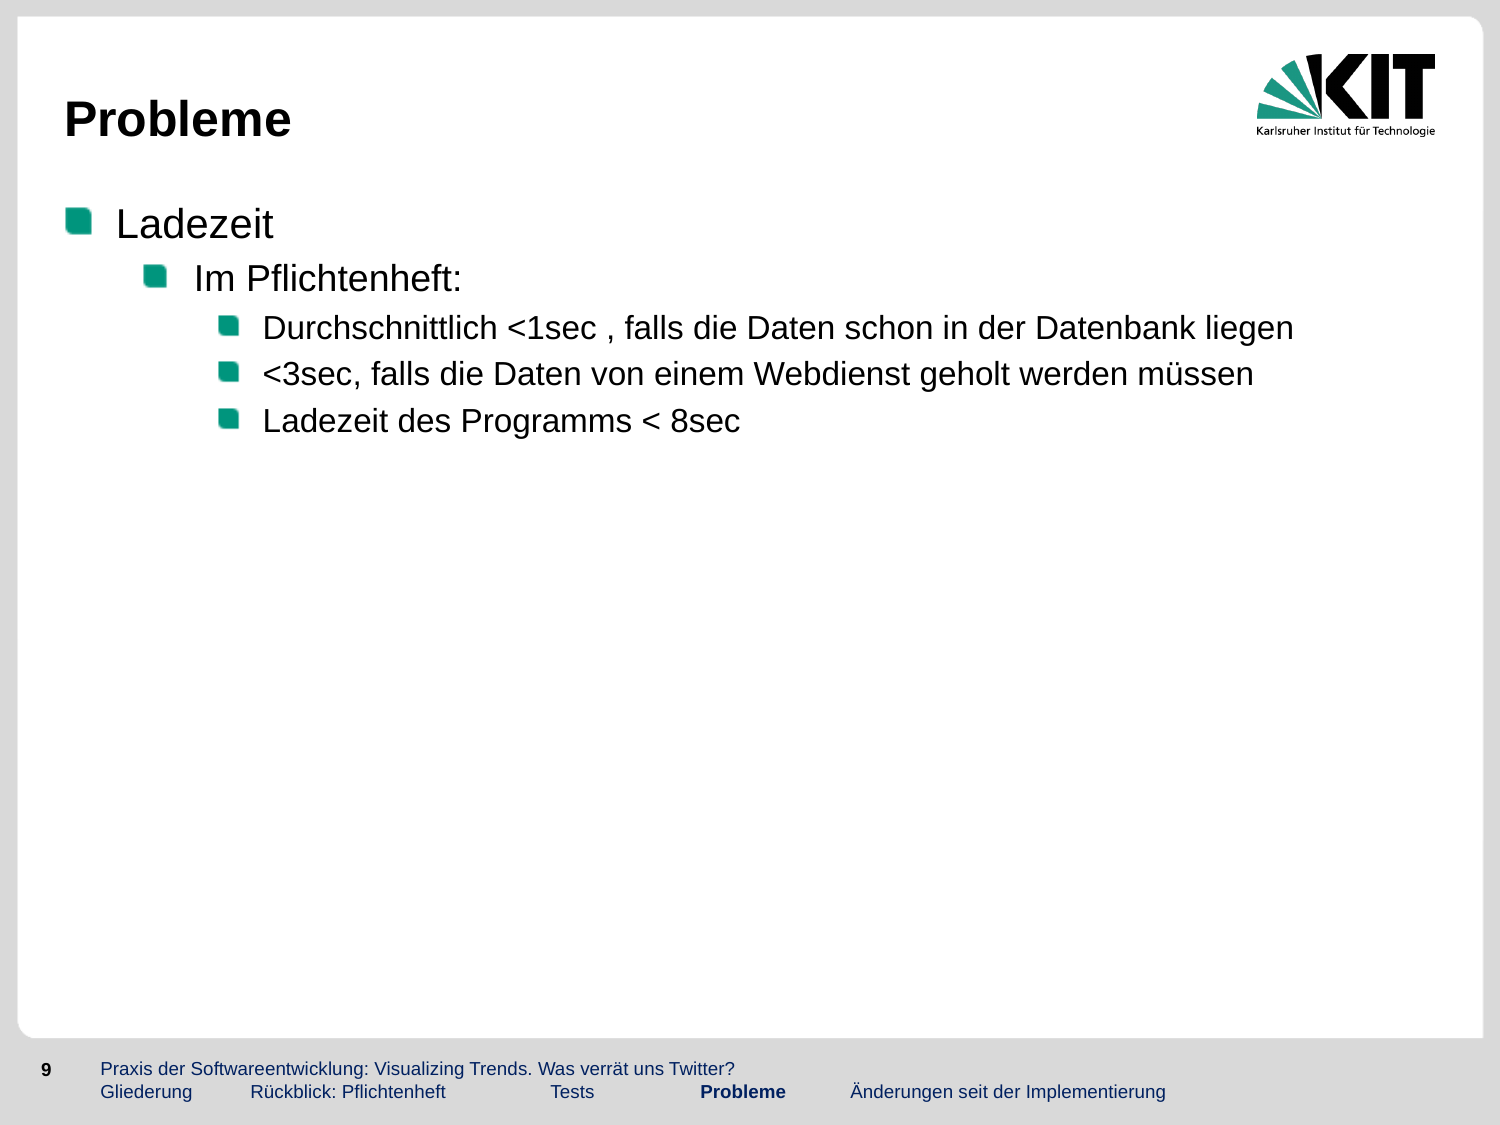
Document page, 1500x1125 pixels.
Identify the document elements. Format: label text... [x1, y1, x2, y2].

picture [0, 0, 1500, 1125]
title Probleme [63, 54, 1199, 148]
footer Praxis der Softwareentwicklung: Visualizing Trends. Was verrät uns Twitter? Gliederung Rückblick: Pflichtenheft Tests Probleme Änderungen seit der Implementierung [100, 1056, 1389, 1117]
list Ladezeit Im Pflichtenheft: Durchschnittlich <1sec , falls die Daten schon in der Datenbank liegen <3sec, falls die Daten von einem Webdienst geholt werden müssen Ladezeit des Programms < 8sec [64, 196, 1436, 1000]
